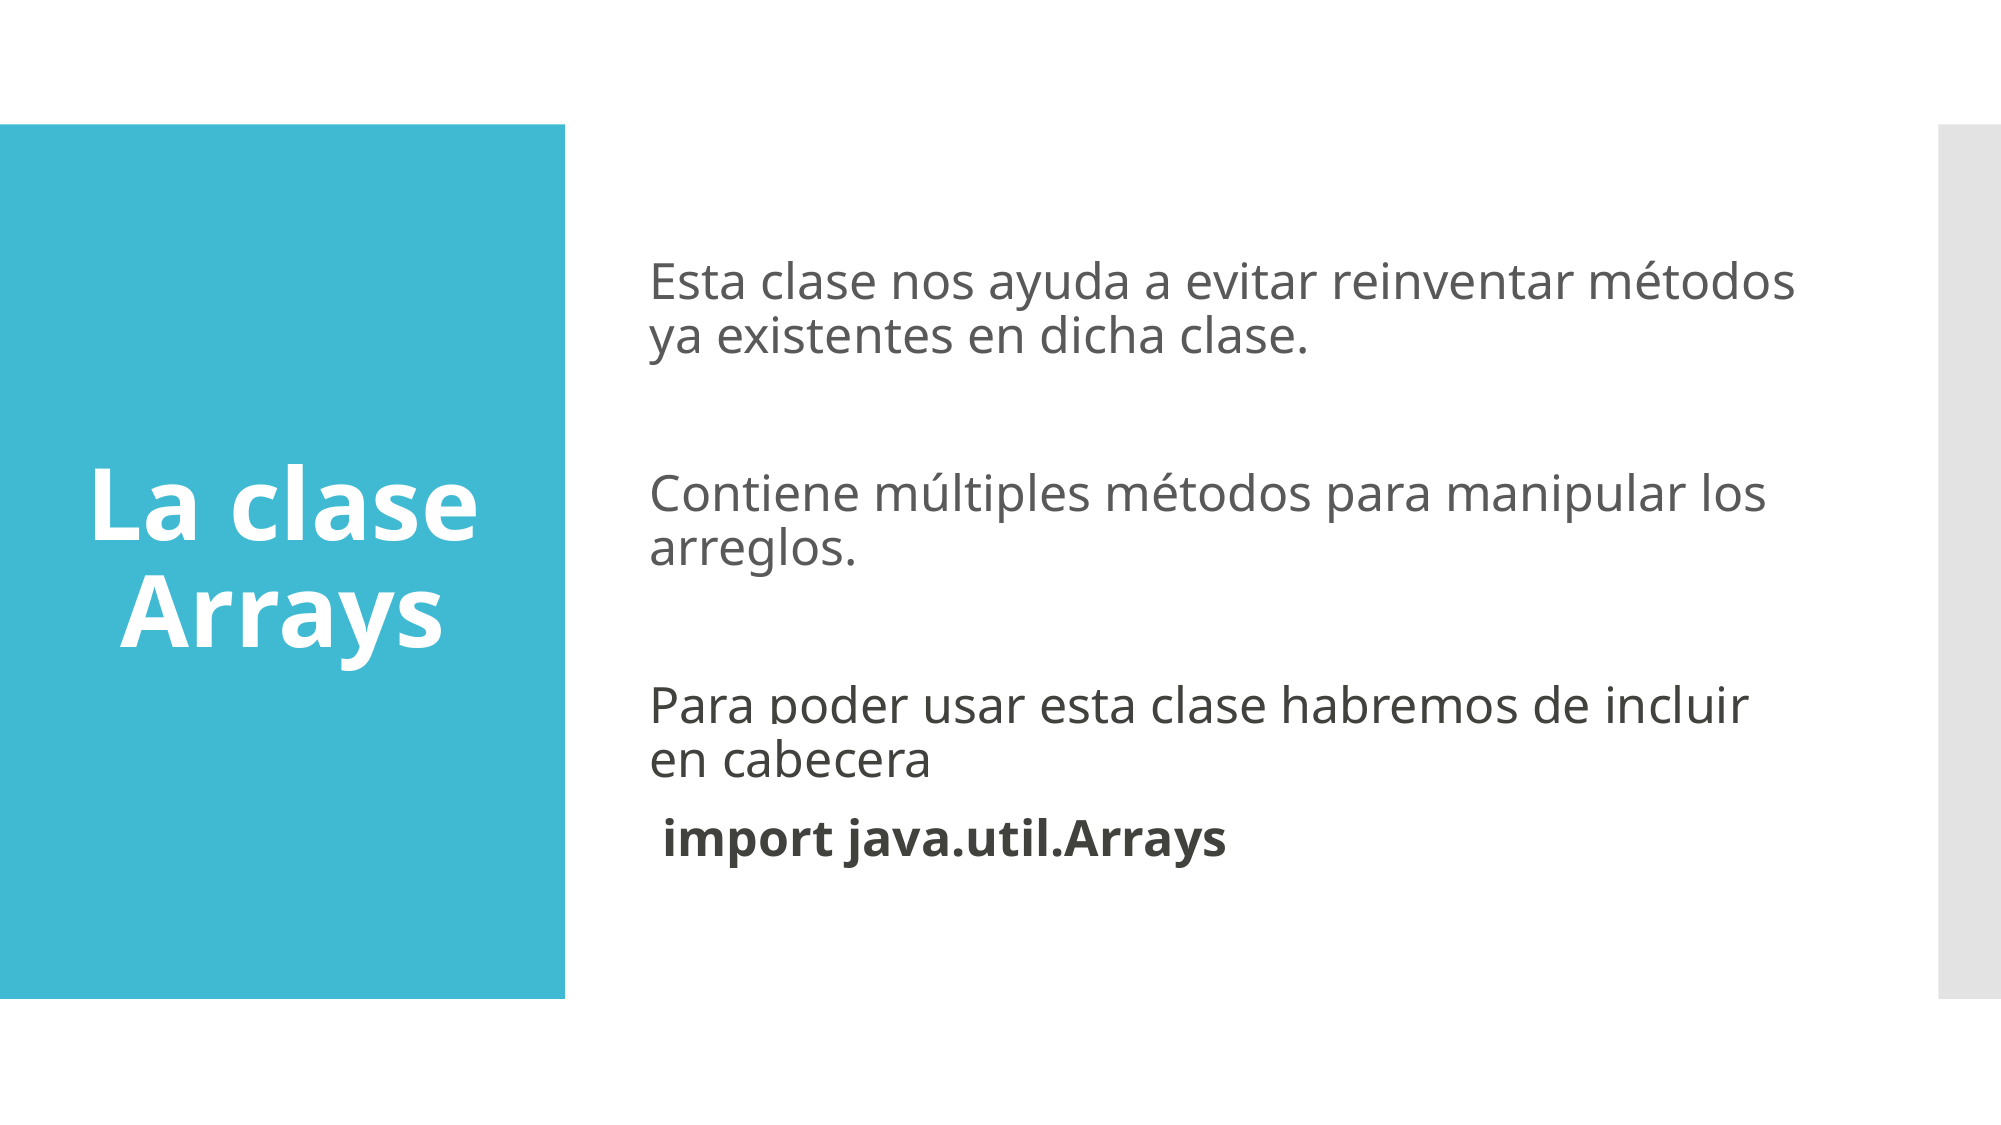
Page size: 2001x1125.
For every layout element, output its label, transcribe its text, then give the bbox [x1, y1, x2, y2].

list Esta clase nos ayuda a evitar reinventar métodos ya existentes en dicha clase. Contiene múltiples métodos para manipular los arreglos. Para poder usar esta clase habremos de incluir en cabecera import java.util.Arrays [634, 141, 1835, 982]
title La clase Arrays [41, 184, 526, 940]
